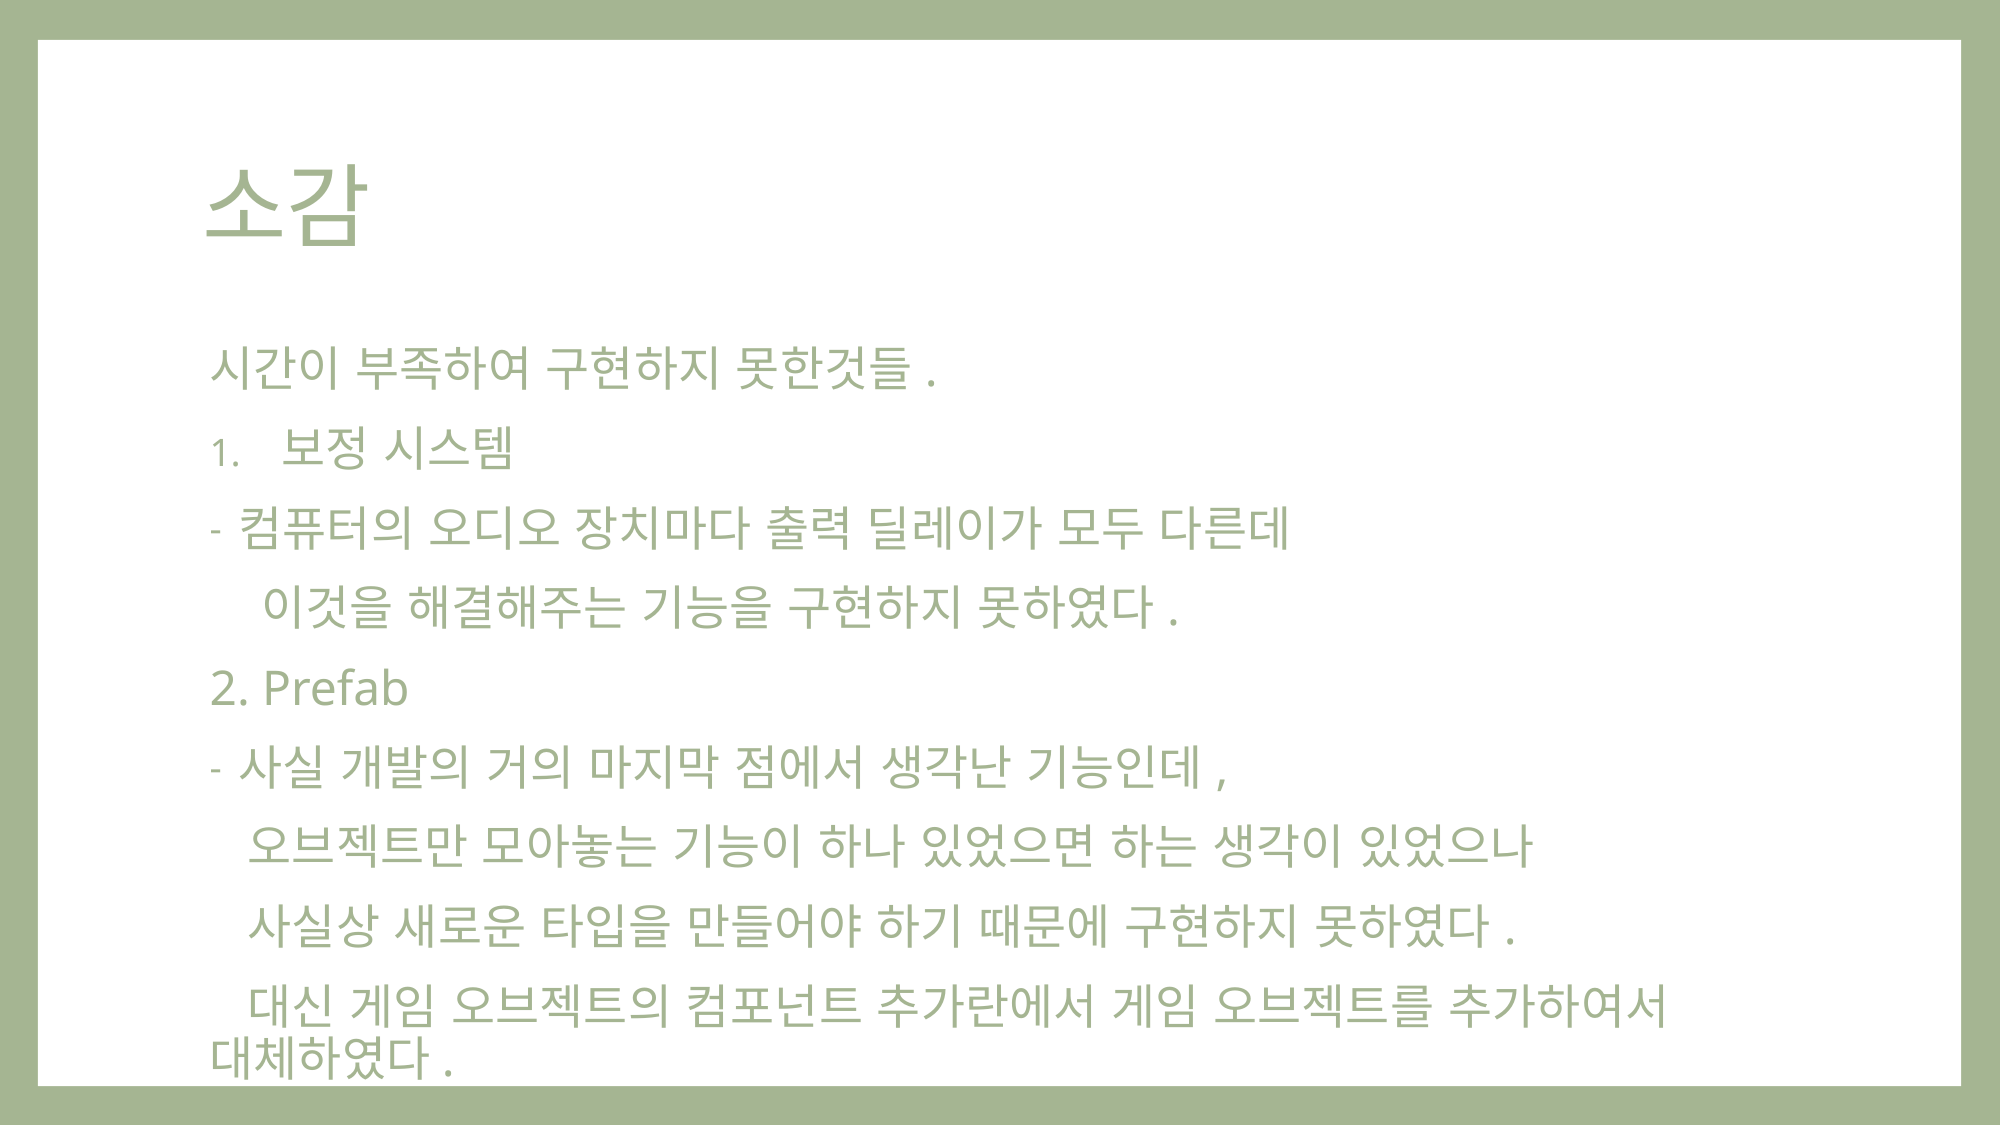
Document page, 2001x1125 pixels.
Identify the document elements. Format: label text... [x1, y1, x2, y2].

title 소감 [187, 99, 1808, 323]
list 시간이 부족하여 구현하지 못한것들. 보정 시스템 컴퓨터의 오디오 장치마다 출력 딜레이가 모두 다른데 이것을 해결해주는 기능을 구현하지 못하였다. 2. Prefab 사실 개발의 거의 마지막 점에서 생각난 기능인데, 오브젝트만 모아놓는 기능이 하나 있었으면 하는 생각이 있었으나 사실상 새로운 타입을 만들어야 하기 때문에 구현하지 못하였다. 대신 게임 오브젝트의 컴포넌트 추가란에서 게임 오브젝트를 추가하여서 대체하였다. [187, 337, 1808, 1098]
